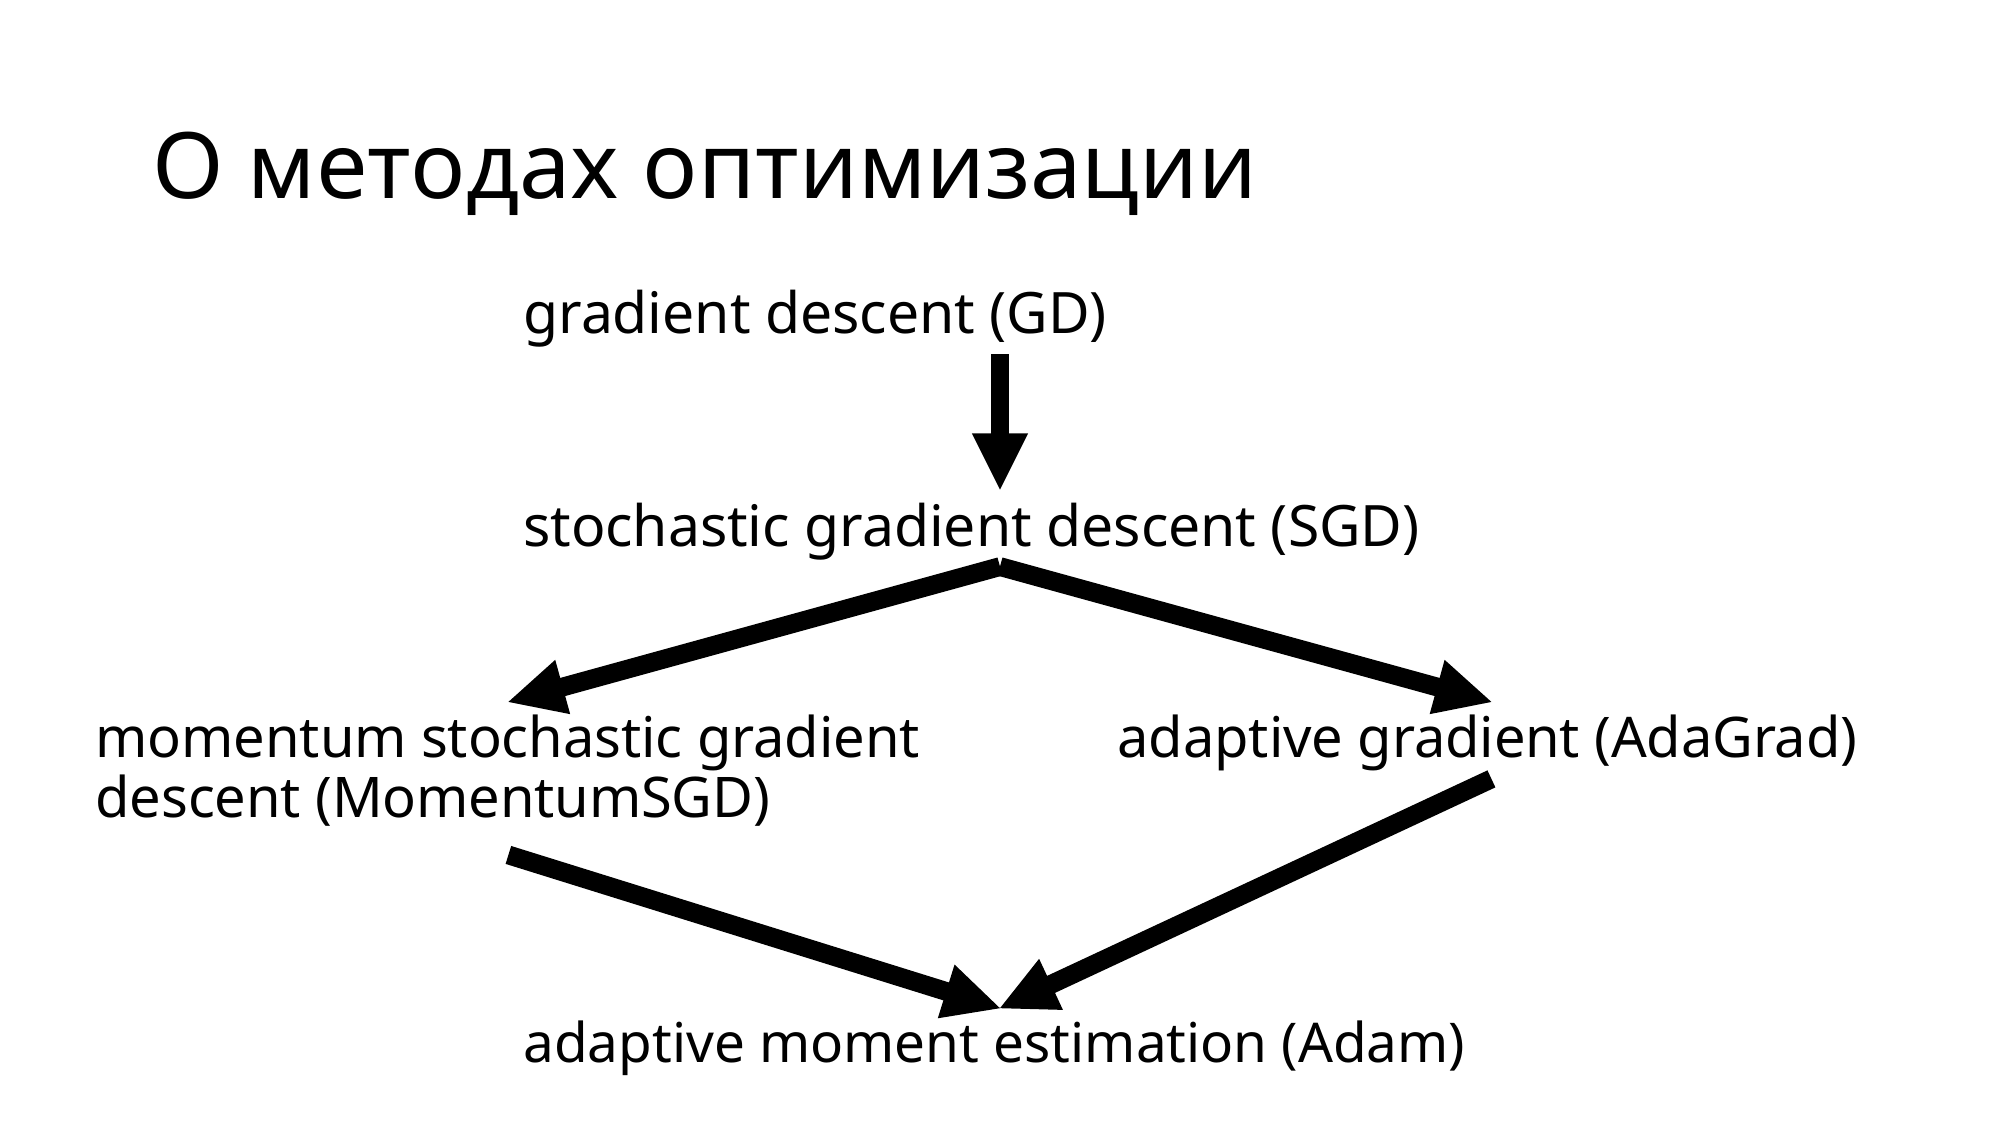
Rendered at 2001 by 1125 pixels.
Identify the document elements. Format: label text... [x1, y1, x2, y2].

title О методах оптимизации [137, 59, 1863, 278]
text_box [999, 778, 1492, 1009]
text_box adaptive moment estimation (Adam) [508, 1009, 1492, 1086]
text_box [508, 855, 999, 1009]
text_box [508, 566, 1001, 702]
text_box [1001, 566, 1492, 702]
text_box momentum stochastic gradient descent (MomentumSGD) [80, 701, 937, 855]
list stochastic gradient descent (SGD) [508, 489, 1492, 566]
text_box gradient descent (GD) [508, 277, 1492, 355]
text_box adaptive gradient (AdaGrad) [1102, 701, 1880, 779]
